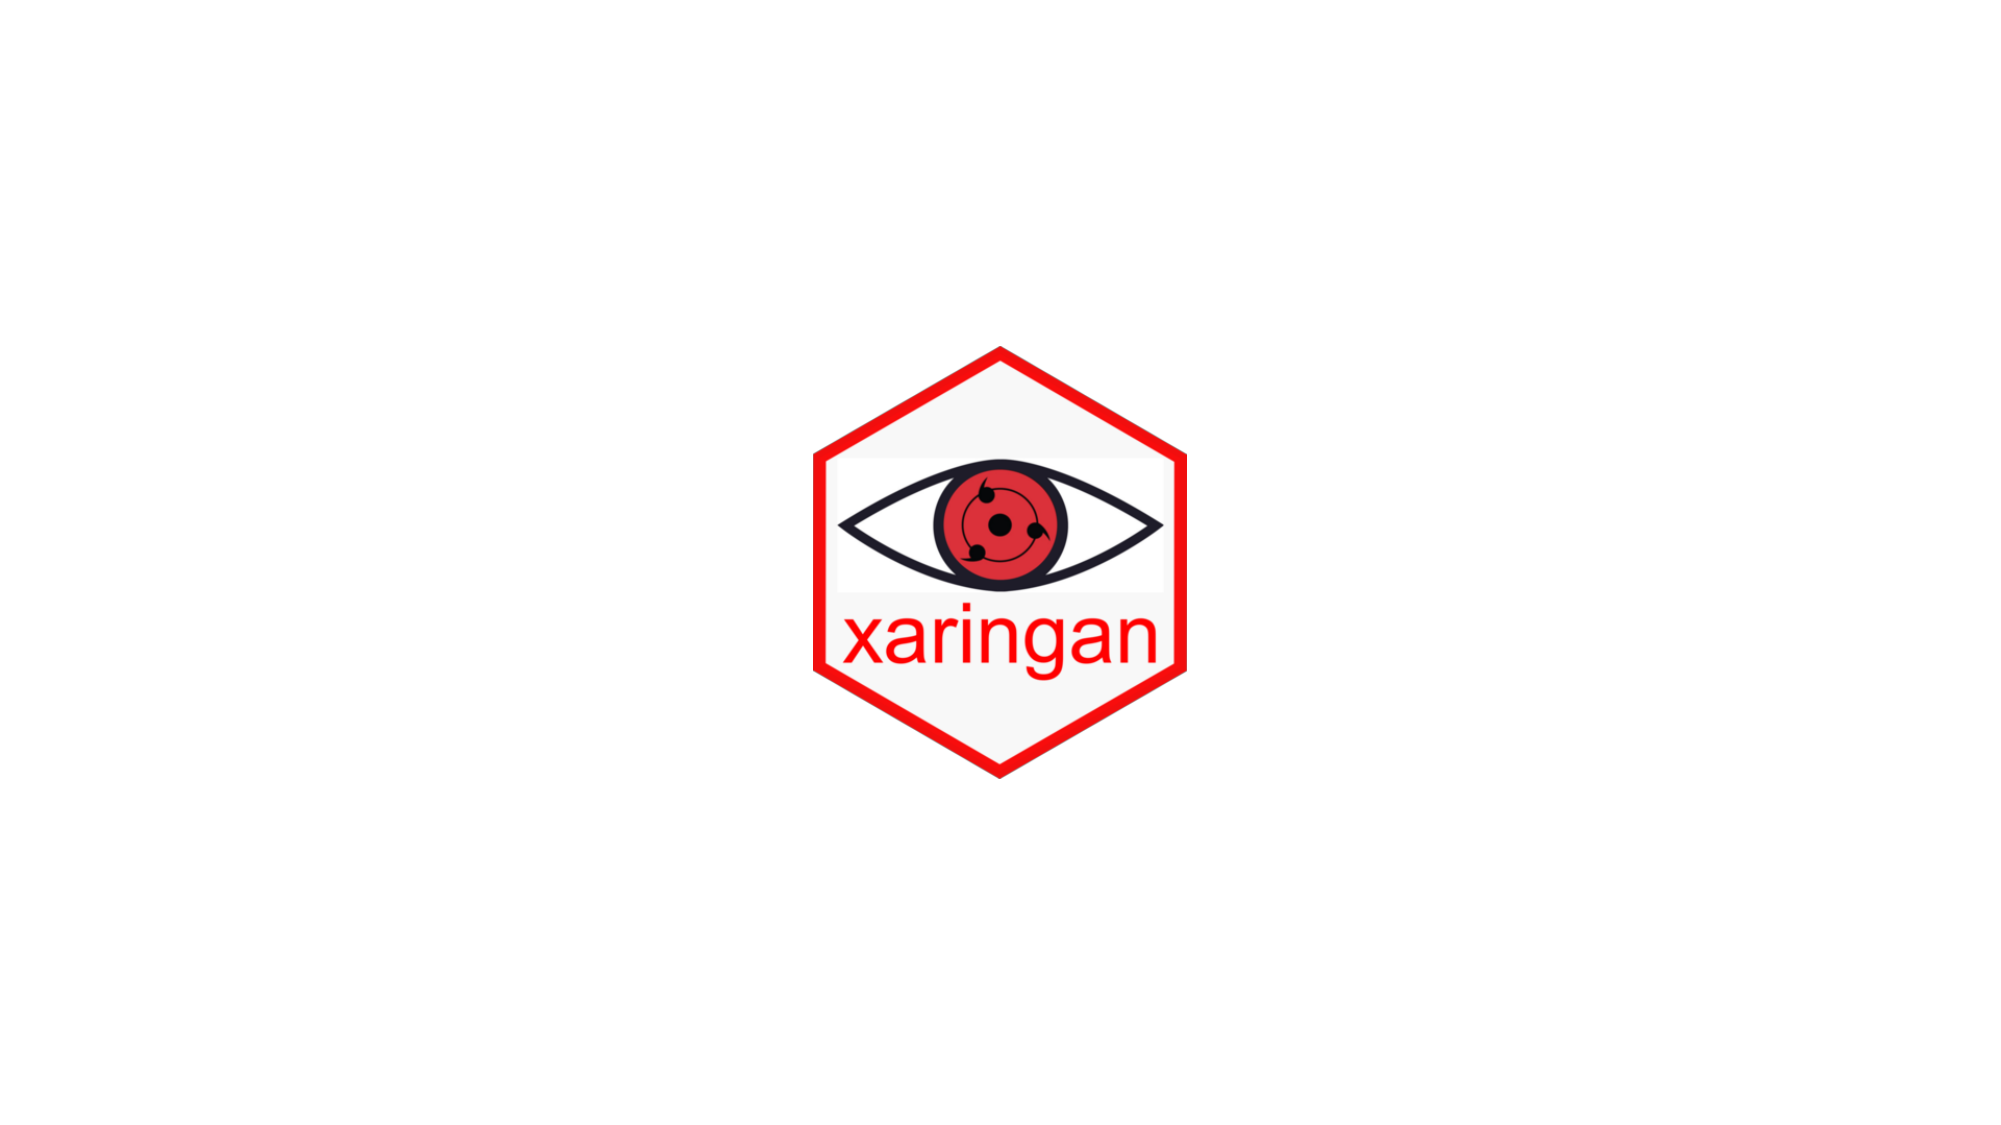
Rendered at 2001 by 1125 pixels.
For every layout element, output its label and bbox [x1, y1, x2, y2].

picture [813, 346, 1187, 779]
